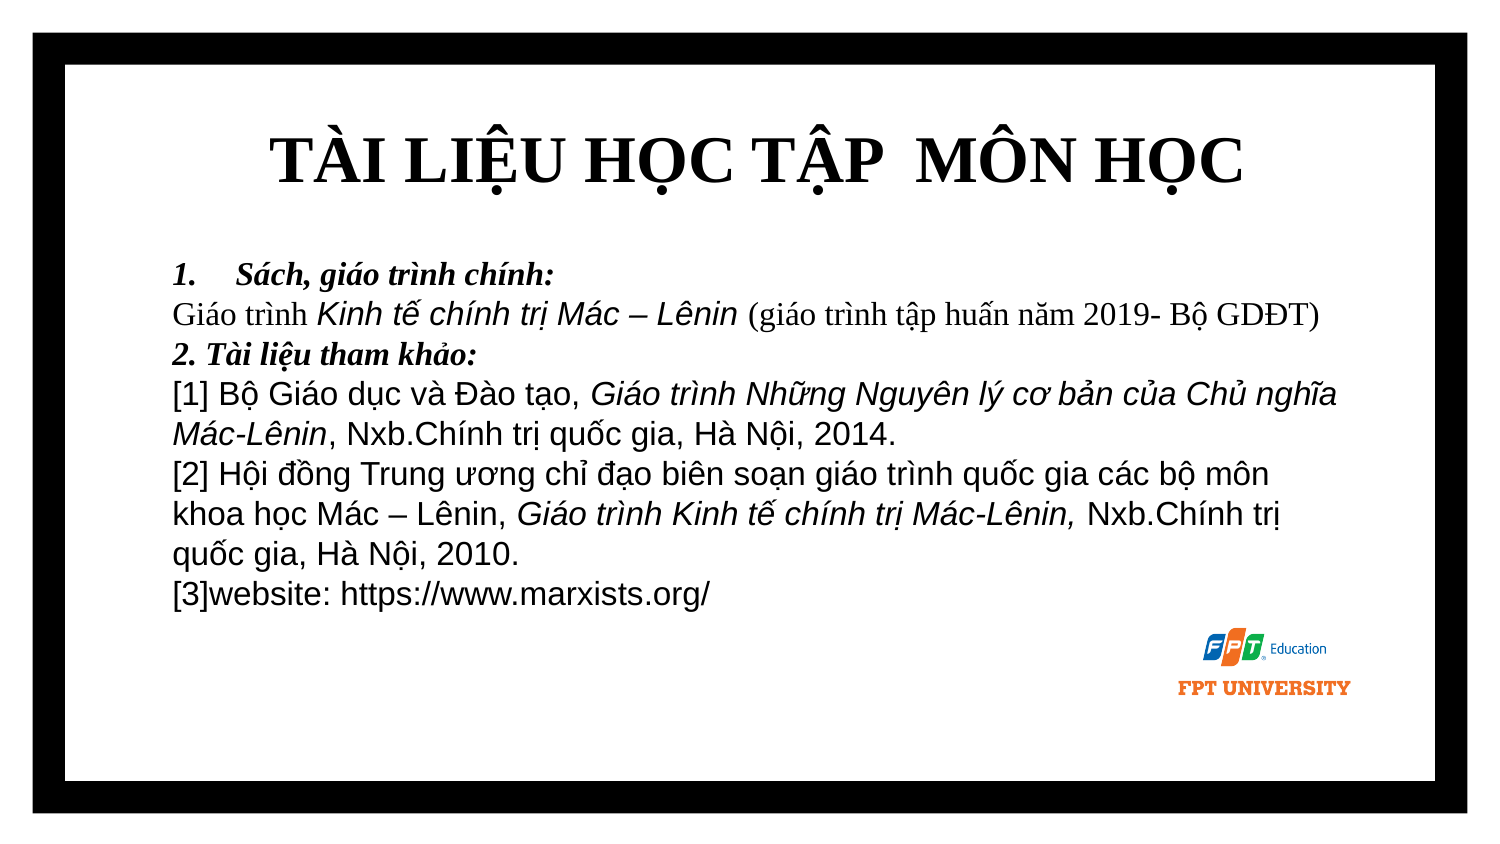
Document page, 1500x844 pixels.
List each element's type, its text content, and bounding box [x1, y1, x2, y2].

text_box Sách, giáo trình chính: Giáo trình Kinh tế chính trị Mác – Lênin (giáo trình tập huấn năm 2019- Bộ GDĐT) 2. Tài liệu tham khảo: [1] Bộ Giáo dục và Đào tạo, Giáo trình Những Nguyên lý cơ bản của Chủ nghĩa Mác-Lênin, Nxb.Chính trị quốc gia, Hà Nội, 2014. [2] Hội đồng Trung ương chỉ đạo biên soạn giáo trình quốc gia các bộ môn khoa học Mác – Lênin, Giáo trình Kinh tế chính trị Mác-Lênin, Nxb.Chính trị quốc gia, Hà Nội, 2010. [3]website: https://www.marxists.org/ [157, 245, 1366, 655]
picture [1171, 655, 1358, 709]
title TÀI LIỆU HỌC TẬP MÔN HỌC [254, 98, 1387, 212]
